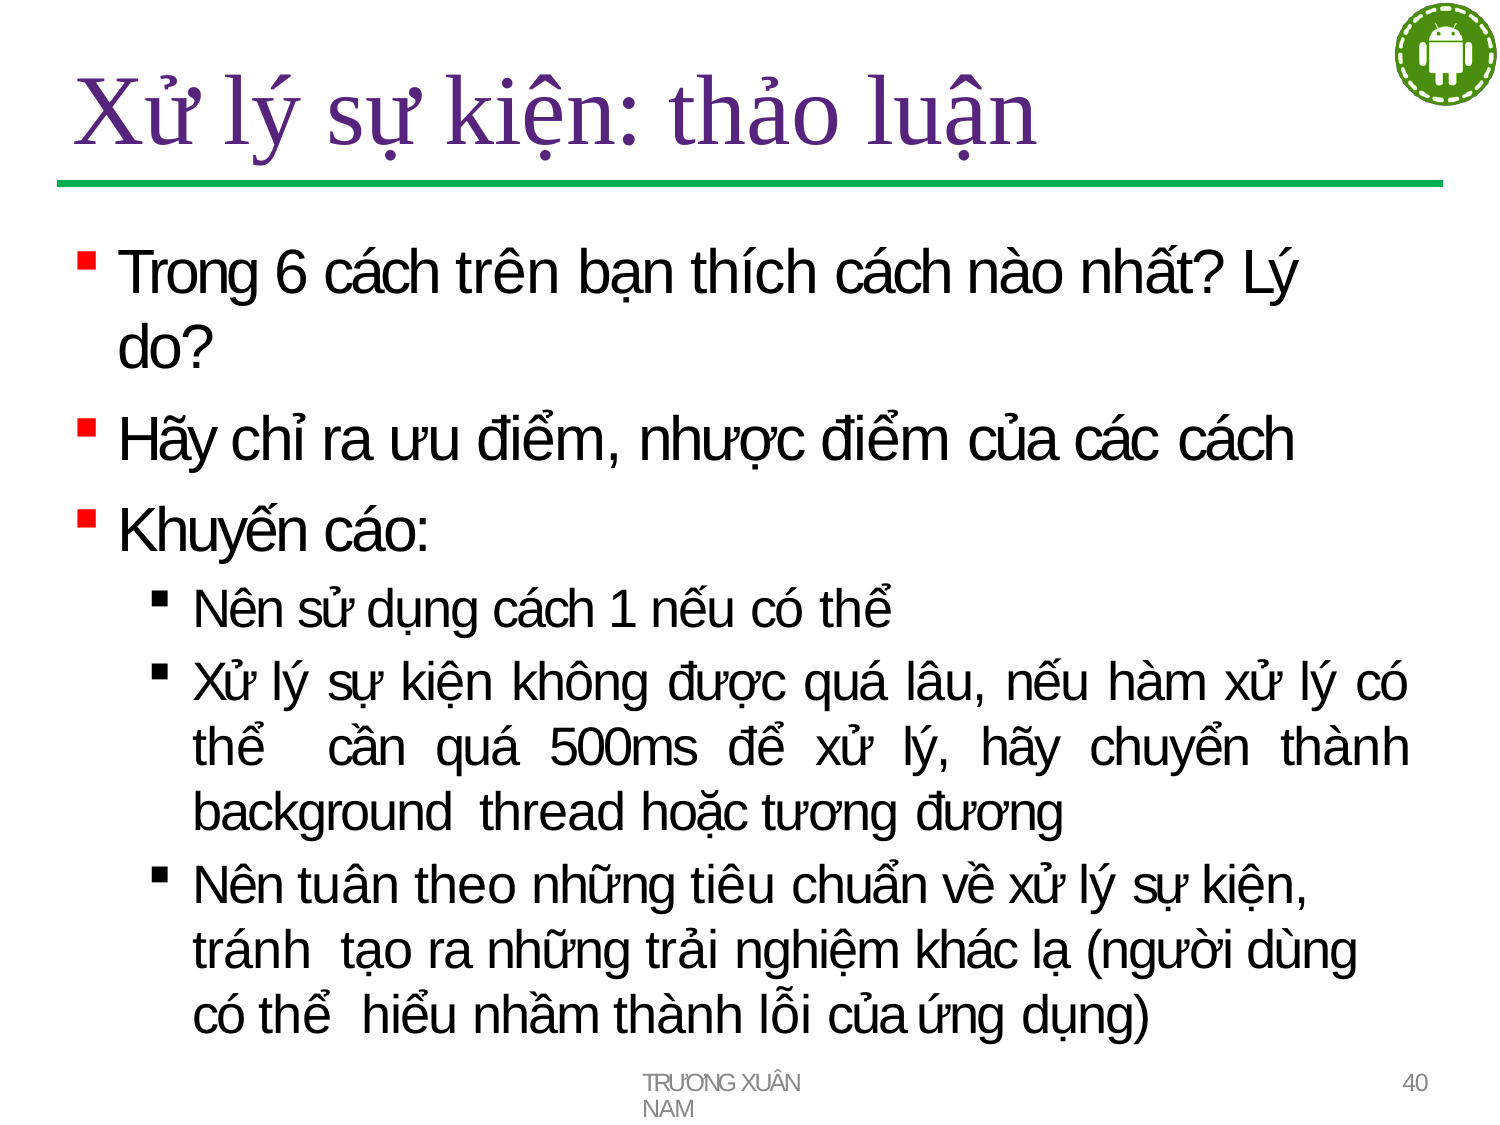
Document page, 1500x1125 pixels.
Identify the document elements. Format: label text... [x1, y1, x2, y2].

title Xử lý sự kiện: thảo luận [70, 42, 1041, 212]
text_box Trong 6 cách trên bạn thích cách nào nhất? Lý do? Hãy chỉ ra ưu điểm, nhược điểm của các cách Khuyến cáo: Nên sử dụng cách 1 nếu có thể Xử lý sự kiện không được quá lâu, nếu hàm xử lý có thể cần quá 500ms để xử lý, hãy chuyển thành background thread hoặc tương đương Nên tuân theo những tiêu chuẩn về xử lý sự kiện, tránh tạo ra những trải nghiệm khác lạ (người dùng có thể hiểu nhầm thành lỗi của ứng dụng) [70, 212, 1411, 1045]
picture [1391, 0, 1500, 109]
footer TRƯƠNG XUÂN NAM [640, 1070, 860, 1125]
slide_number 40 [1398, 1070, 1432, 1125]
